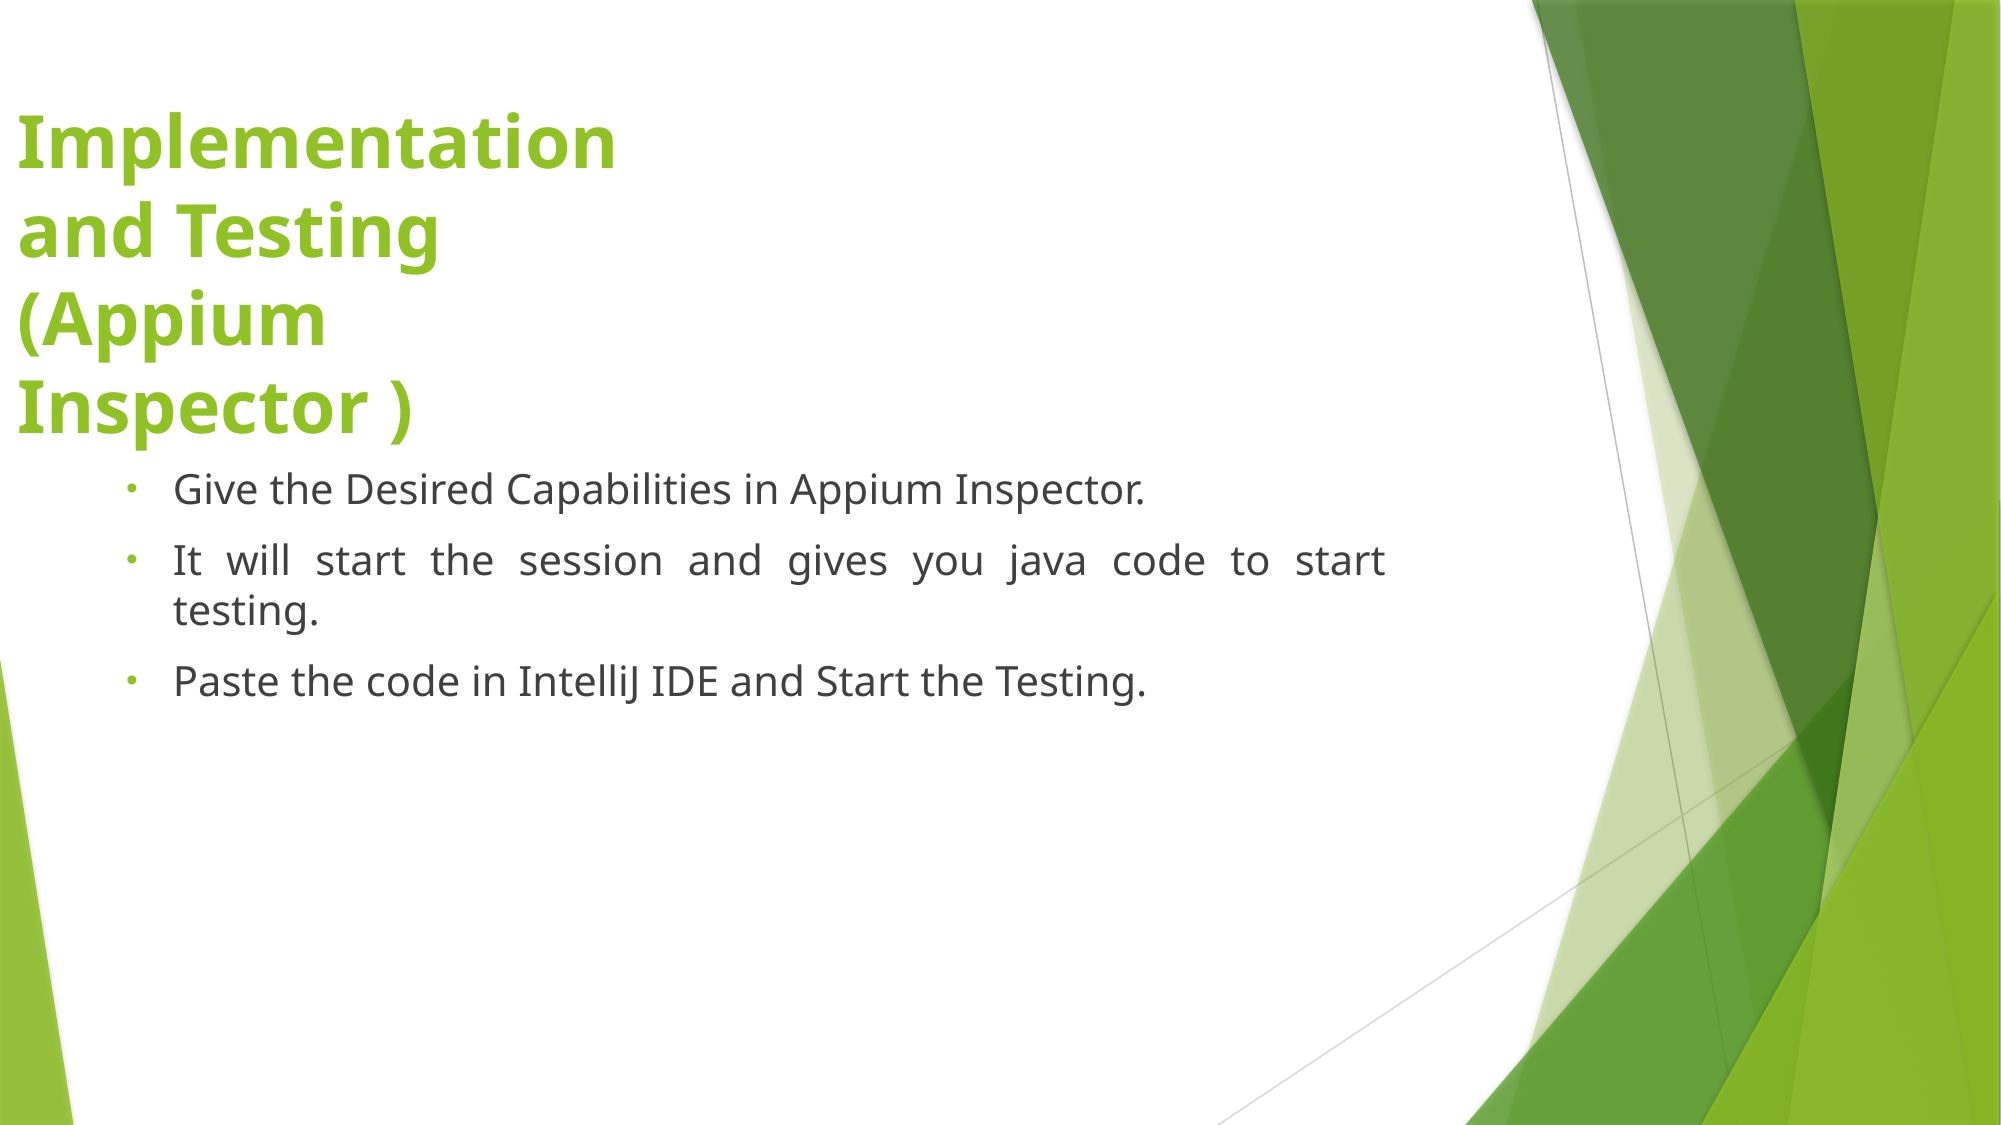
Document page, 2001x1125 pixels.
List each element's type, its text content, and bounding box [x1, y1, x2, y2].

title Implementation and Testing (Appium Inspector ) [3, 84, 744, 456]
list Give the Desired Capabilities in Appium Inspector. It will start the session and gives you java code to start testing. Paste the code in IntelliJ IDE and Start the Testing. [111, 455, 1401, 880]
